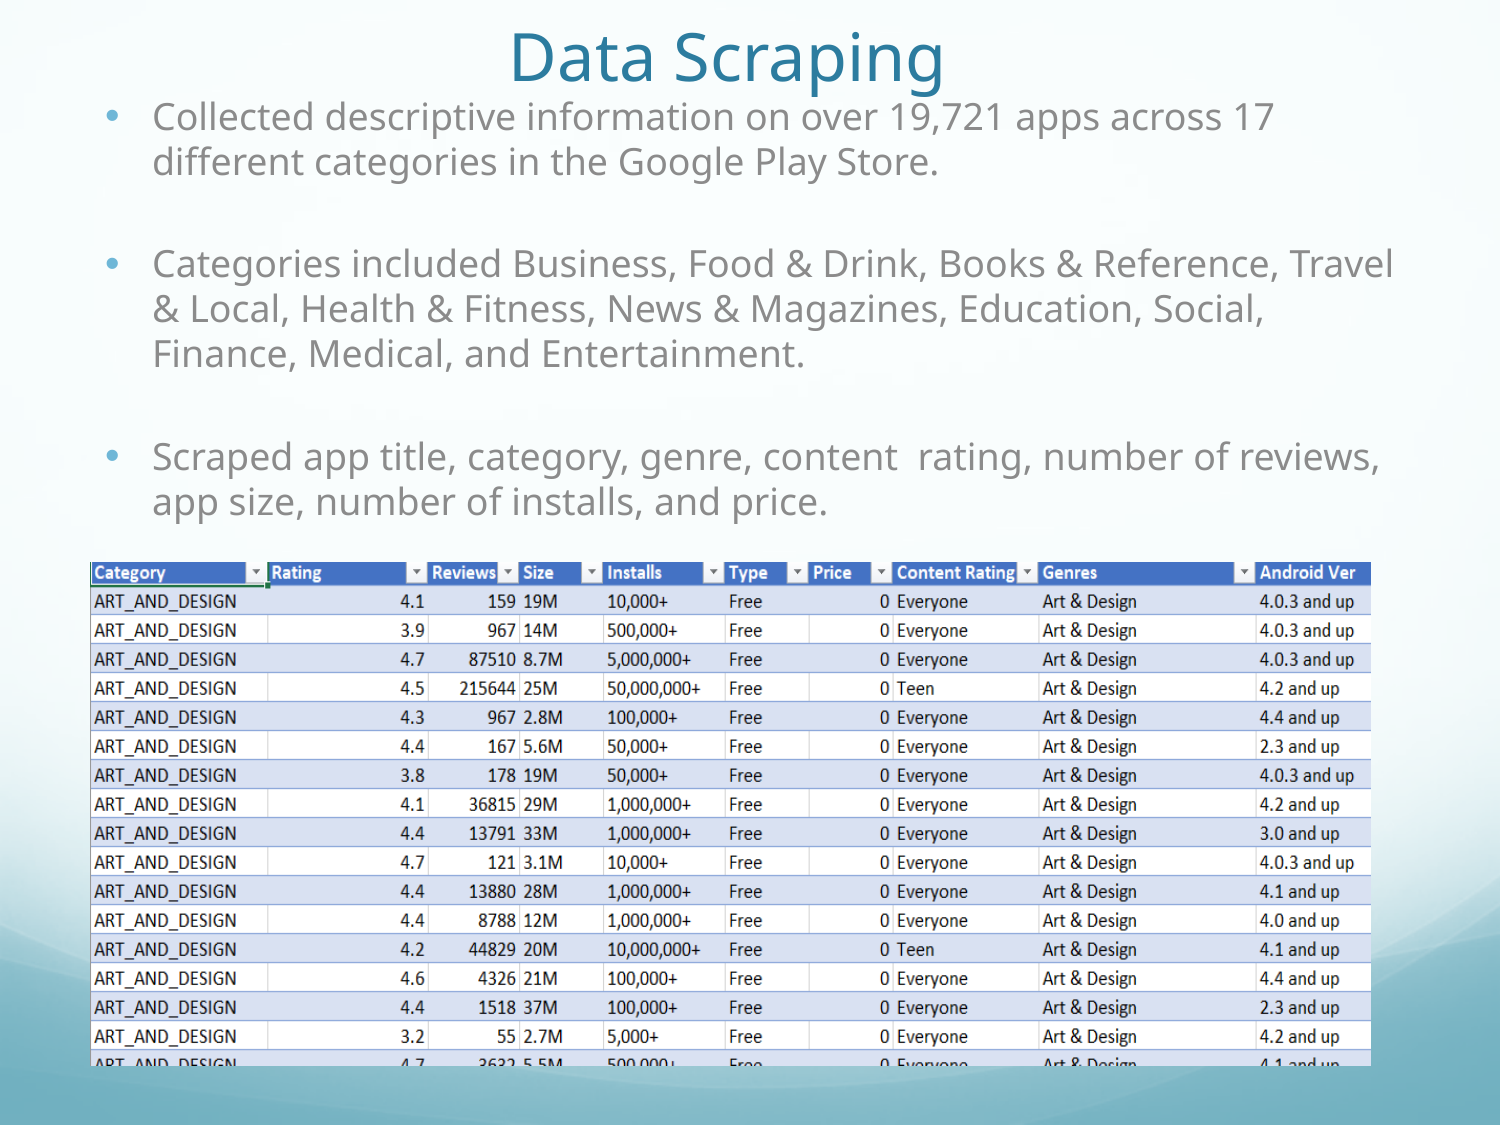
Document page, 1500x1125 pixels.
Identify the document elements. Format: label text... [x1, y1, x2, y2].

title Data Scraping [67, 19, 1389, 102]
picture [89, 561, 1371, 1067]
list Collected descriptive information on over 19,721 apps across 17 different categories in the Google Play Store. Categories included Business, Food & Drink, Books & Reference, Travel & Local, Health & Fitness, News & Magazines, Education, Social, Finance, Medical, and Entertainment. Scraped app title, category, genre, content rating, number of reviews, app size, number of installs, and price. [90, 85, 1412, 1082]
